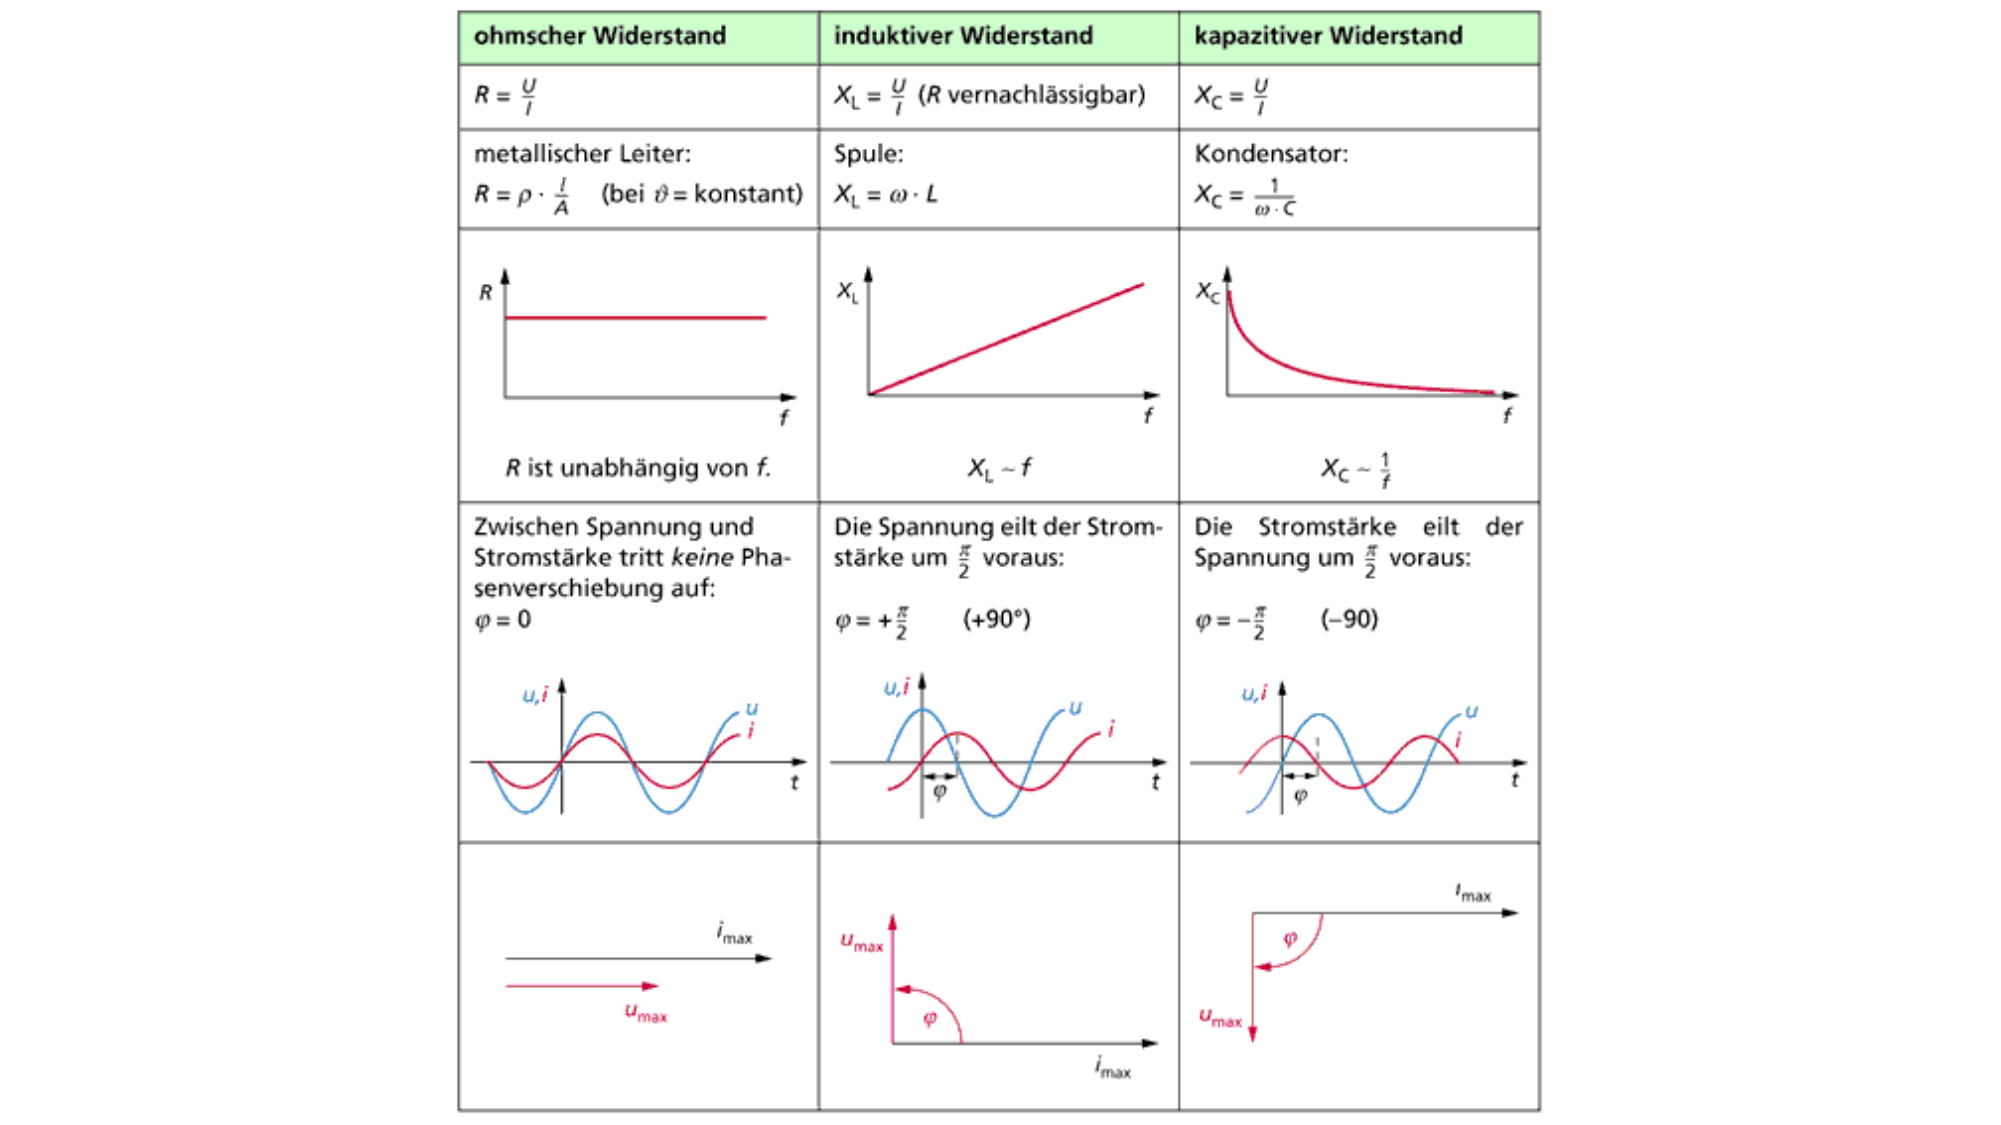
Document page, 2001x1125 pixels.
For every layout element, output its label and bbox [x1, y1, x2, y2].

picture [444, 0, 1556, 1125]
